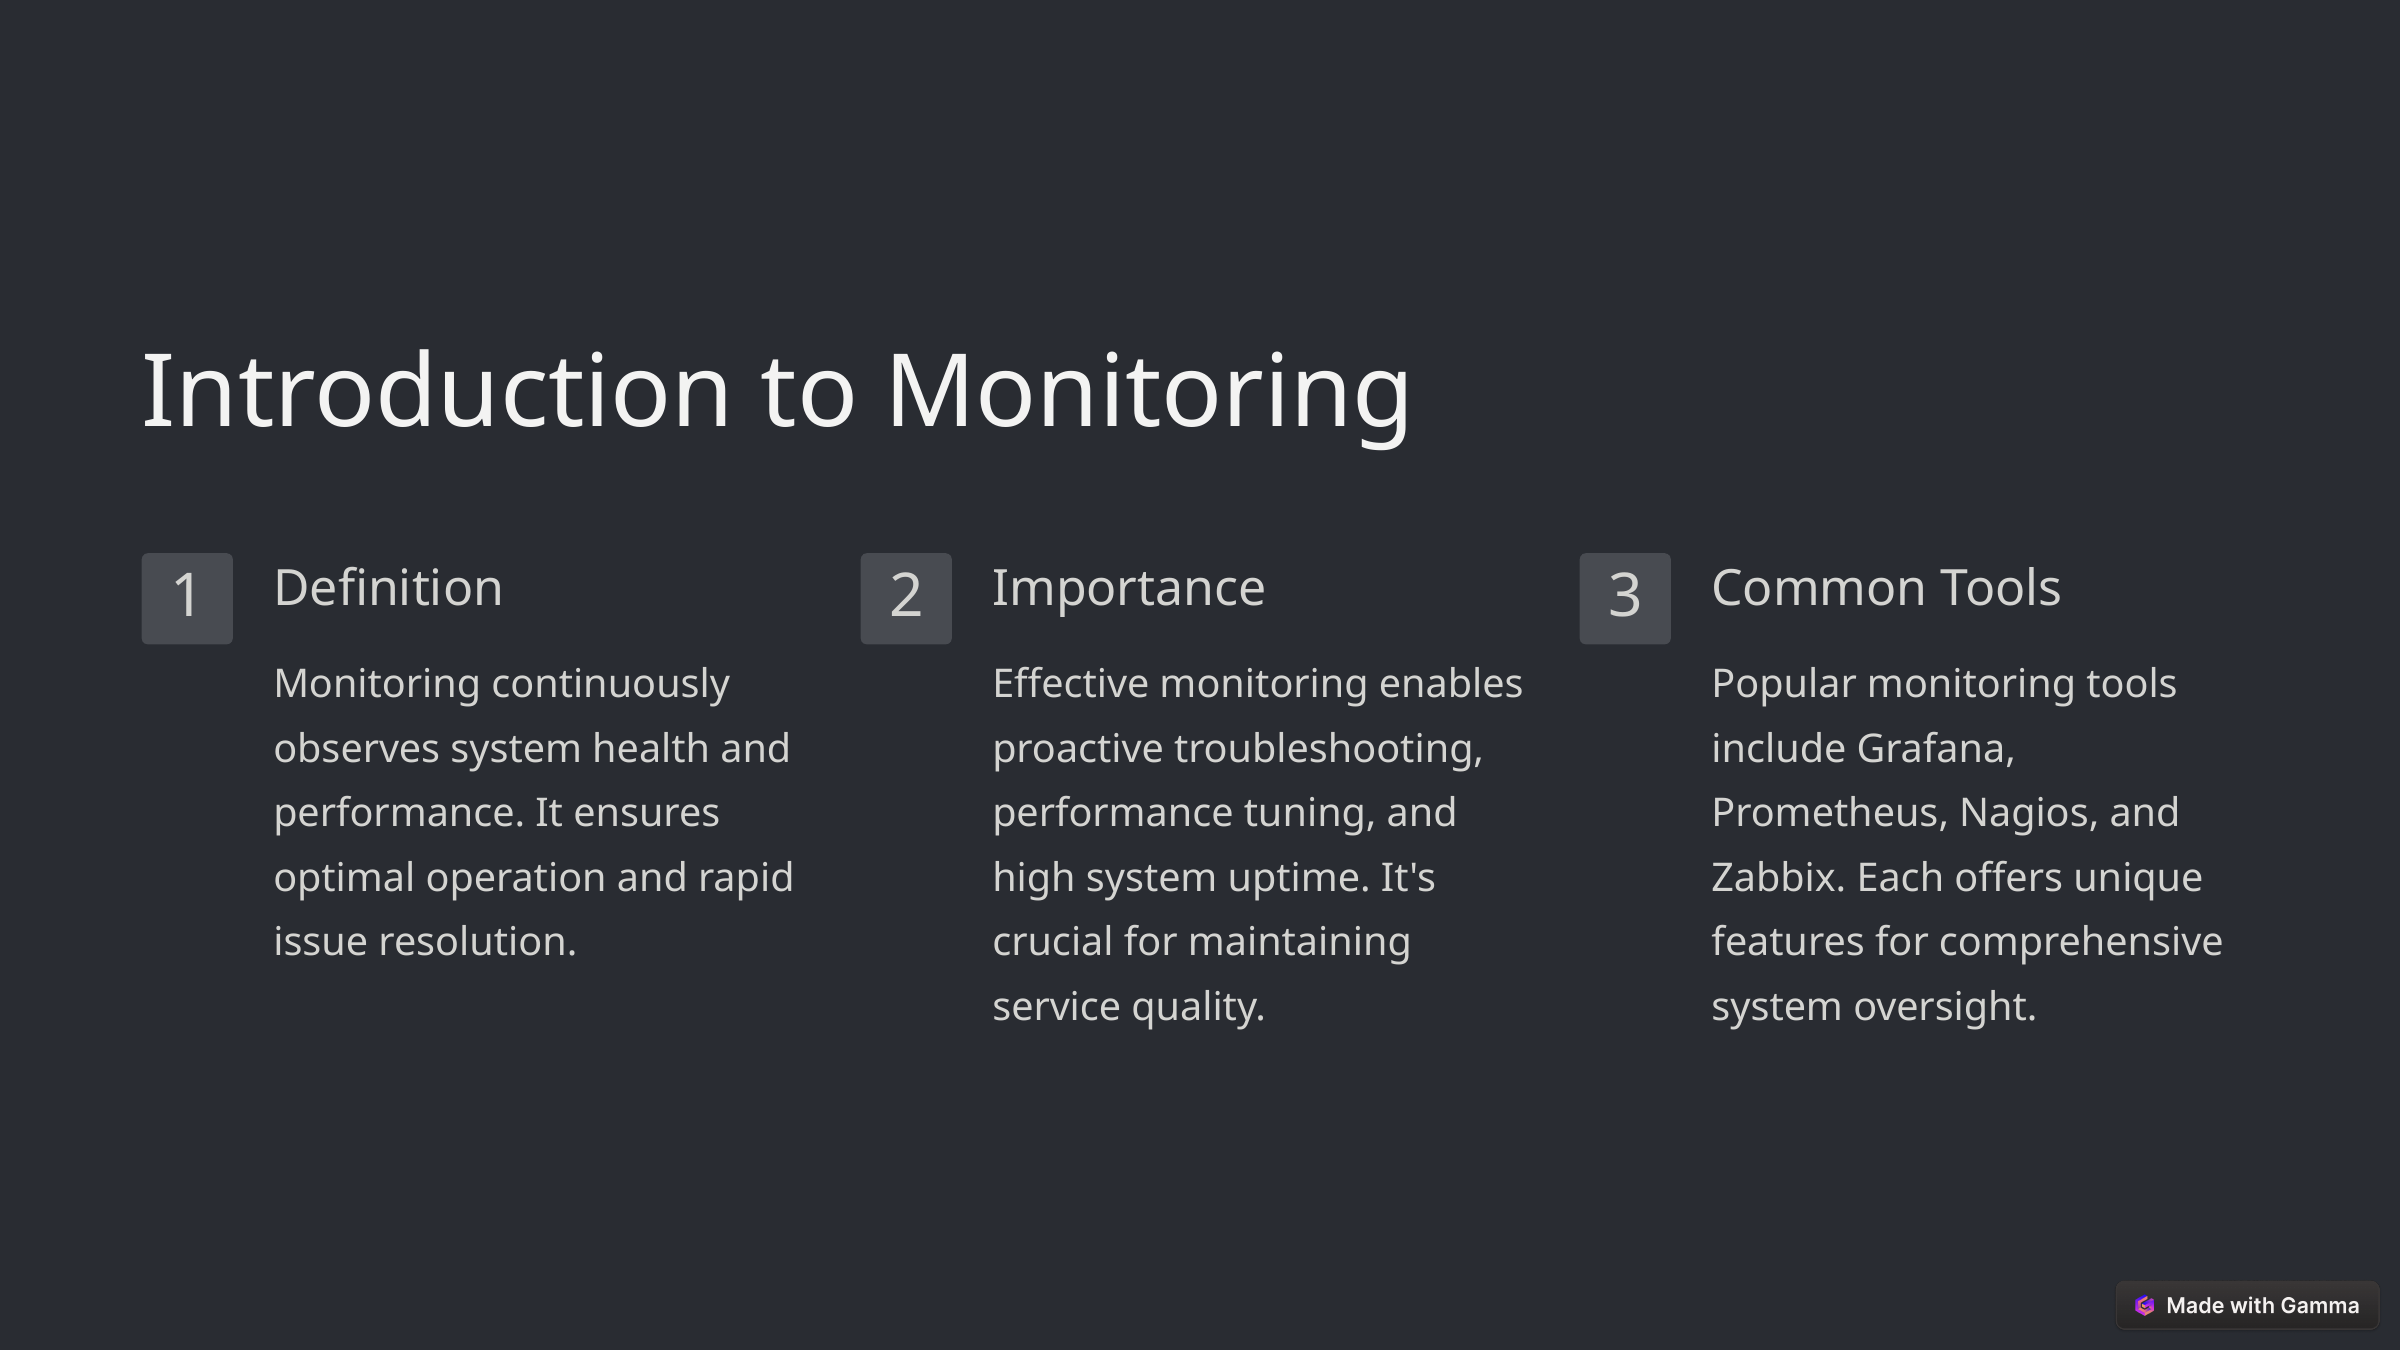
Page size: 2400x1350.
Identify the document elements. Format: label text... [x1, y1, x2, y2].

text_box [1579, 553, 1671, 645]
text_box [860, 553, 952, 645]
text_box 2 [888, 568, 925, 630]
text_box [141, 553, 233, 645]
picture [2106, 1271, 2389, 1339]
text_box Common Tools [1711, 553, 2218, 617]
text_box Introduction to Monitoring [141, 320, 1364, 447]
text_box Importance [992, 553, 1499, 617]
text_box Definition [273, 553, 780, 617]
text_box 1 [169, 568, 206, 630]
text_box Effective monitoring enables proactive troubleshooting, performance tuning, and high system uptime. It's crucial for maintaining service quality. [992, 640, 1540, 965]
text_box Monitoring continuously observes system health and performance. It ensures optimal operation and rapid issue resolution. [273, 640, 821, 965]
text_box 3 [1607, 568, 1644, 630]
text_box Popular monitoring tools include Grafana, Prometheus, Nagios, and Zabbix. Each offers unique features for comprehensive system oversight. [1711, 640, 2259, 1030]
